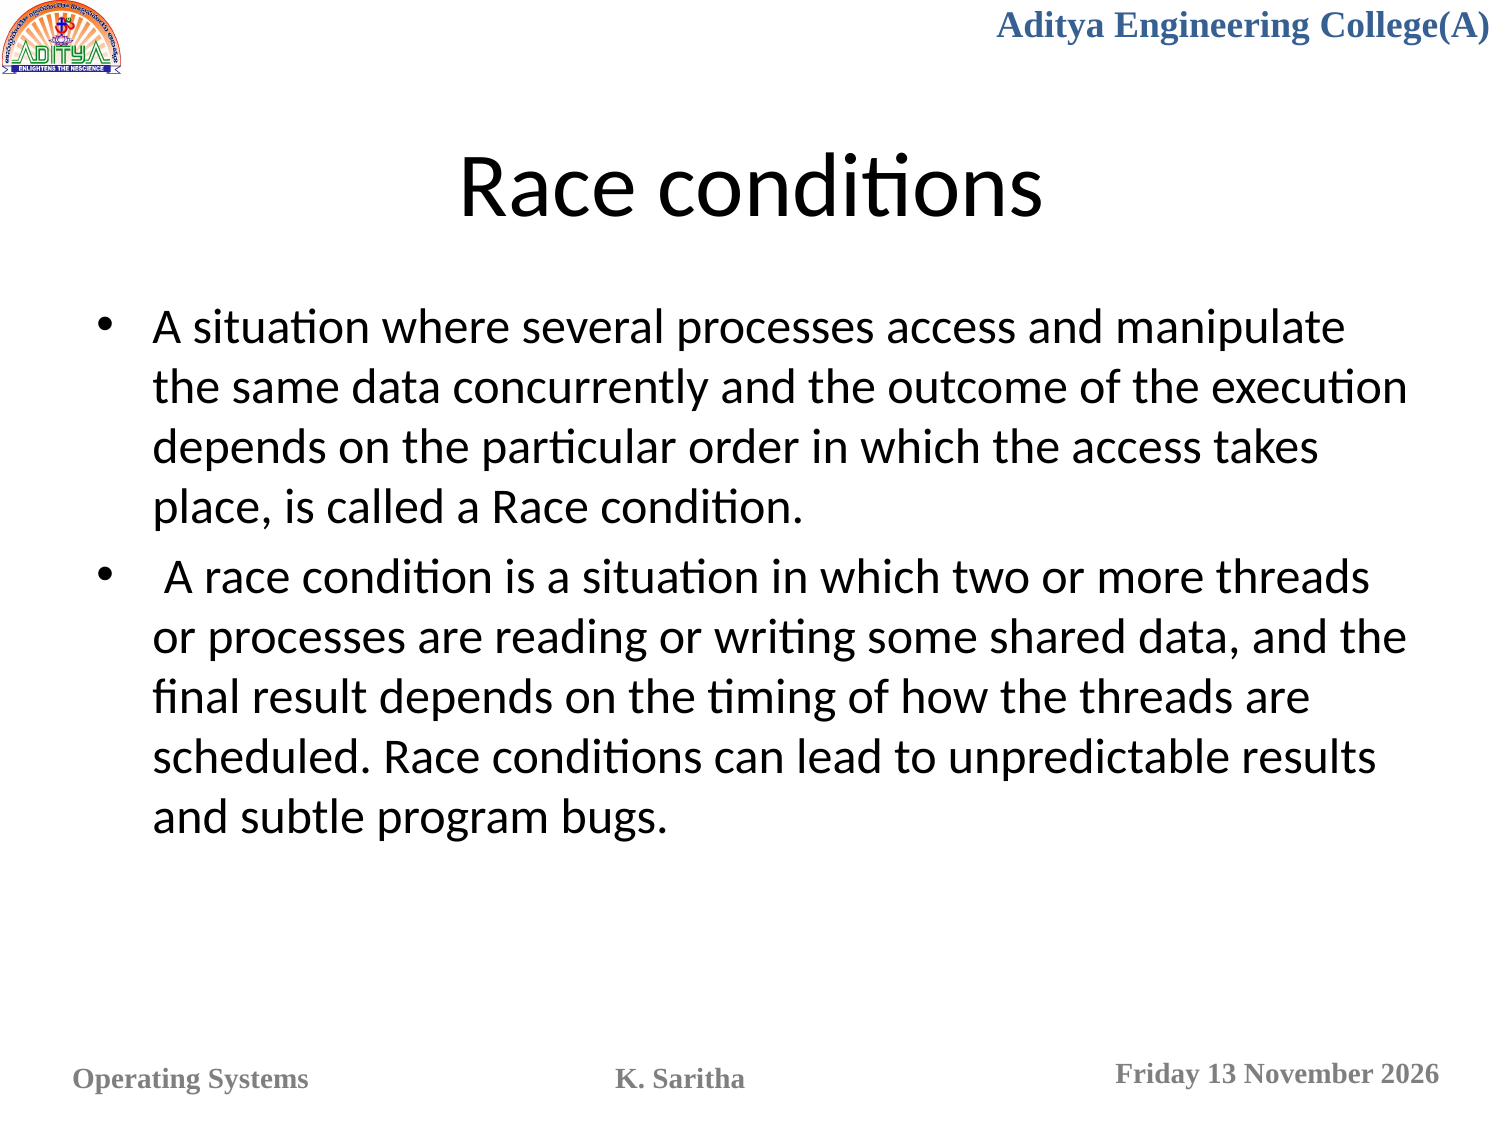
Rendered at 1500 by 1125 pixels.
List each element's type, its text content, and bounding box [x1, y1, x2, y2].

picture [0, 0, 122, 75]
list A situation where several processes access and manipulate the same data concurrently and the outcome of the execution depends on the particular order in which the access takes place, is called a Race condition. A race condition is a situation in which two or more threads or processes are reading or writing some shared data, and the final result depends on the timing of how the threads are scheduled. Race conditions can lead to unpredictable results and subtle program bugs. [81, 285, 1432, 1029]
title Race conditions [77, 86, 1428, 274]
